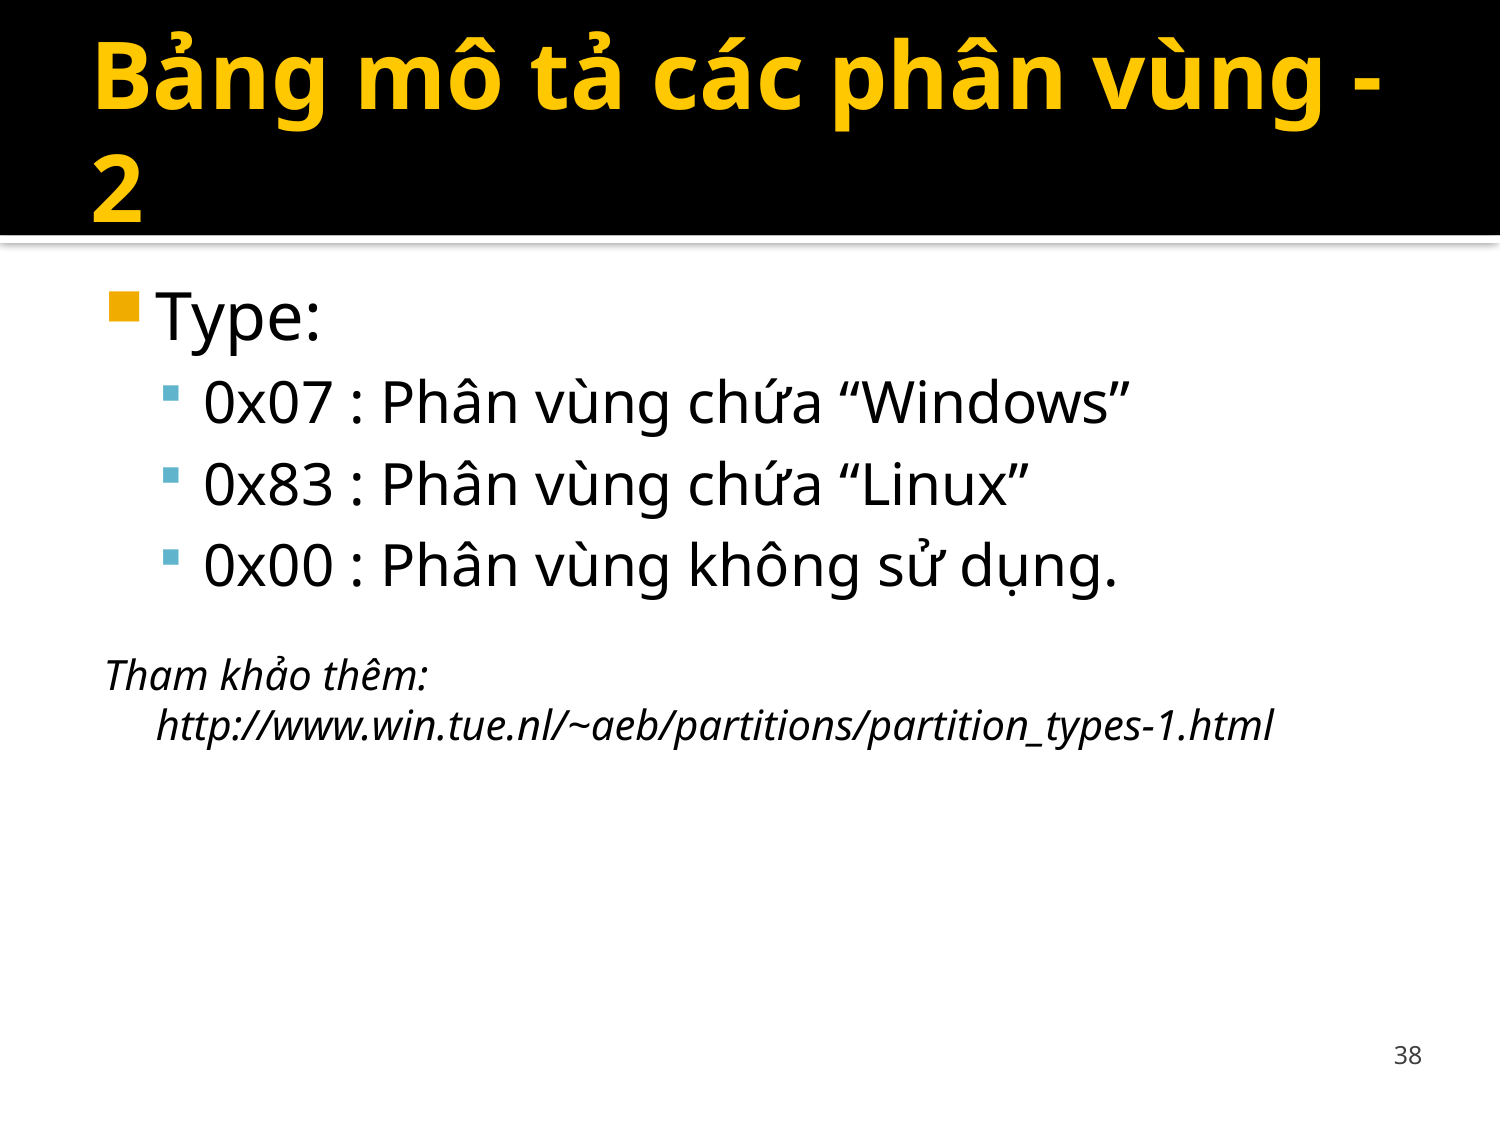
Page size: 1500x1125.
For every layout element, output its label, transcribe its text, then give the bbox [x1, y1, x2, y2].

slide_number 38 [1337, 988, 1438, 1074]
title Bảng mô tả các phân vùng - 2 [75, 25, 1425, 231]
list Type: 0x07 : Phân vùng chứa “Windows” 0x83 : Phân vùng chứa “Linux” 0x00 : Phân vùng không sử dụng. Tham khảo thêm: http://www.win.tue.nl/~aeb/partitions/partition_types-1.html [75, 258, 1338, 919]
